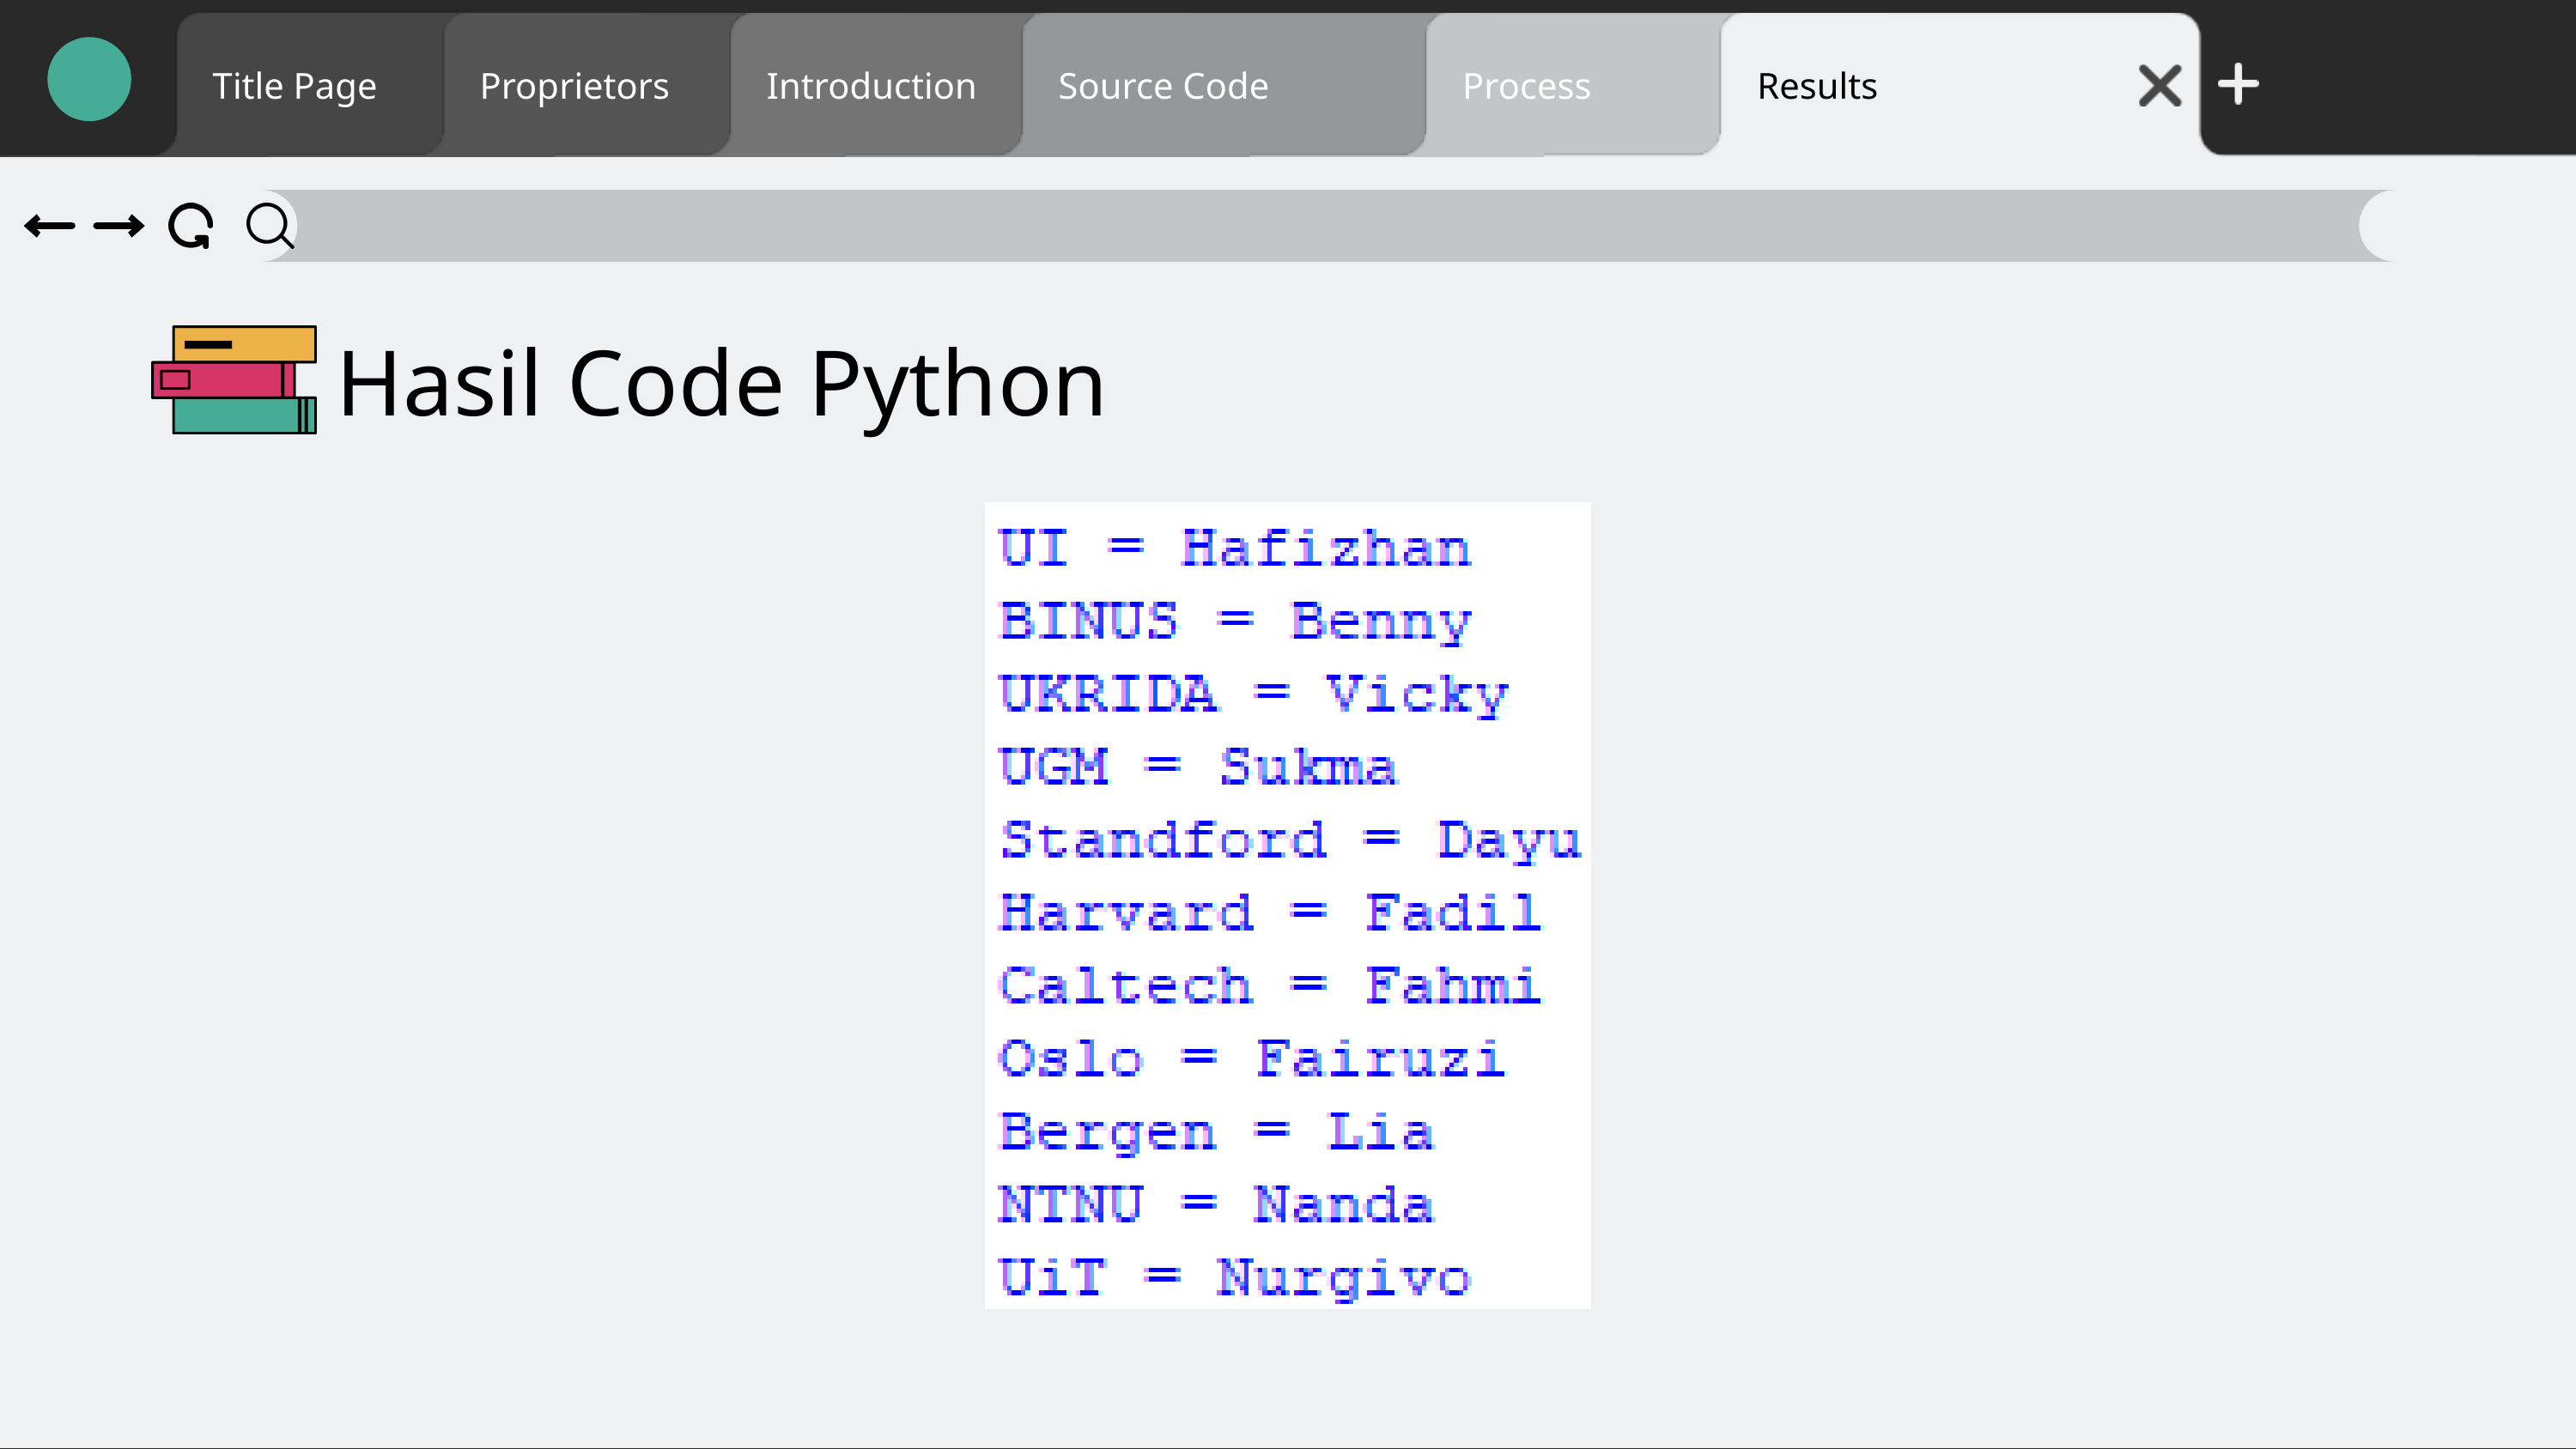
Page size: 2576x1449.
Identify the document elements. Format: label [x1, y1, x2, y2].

text_box [46, 36, 132, 122]
picture [0, 13, 2576, 156]
text_box [0, 156, 2576, 1449]
text_box [225, 189, 2432, 263]
picture [246, 203, 295, 249]
picture [168, 203, 213, 249]
picture [985, 502, 1591, 1309]
picture [150, 325, 318, 434]
